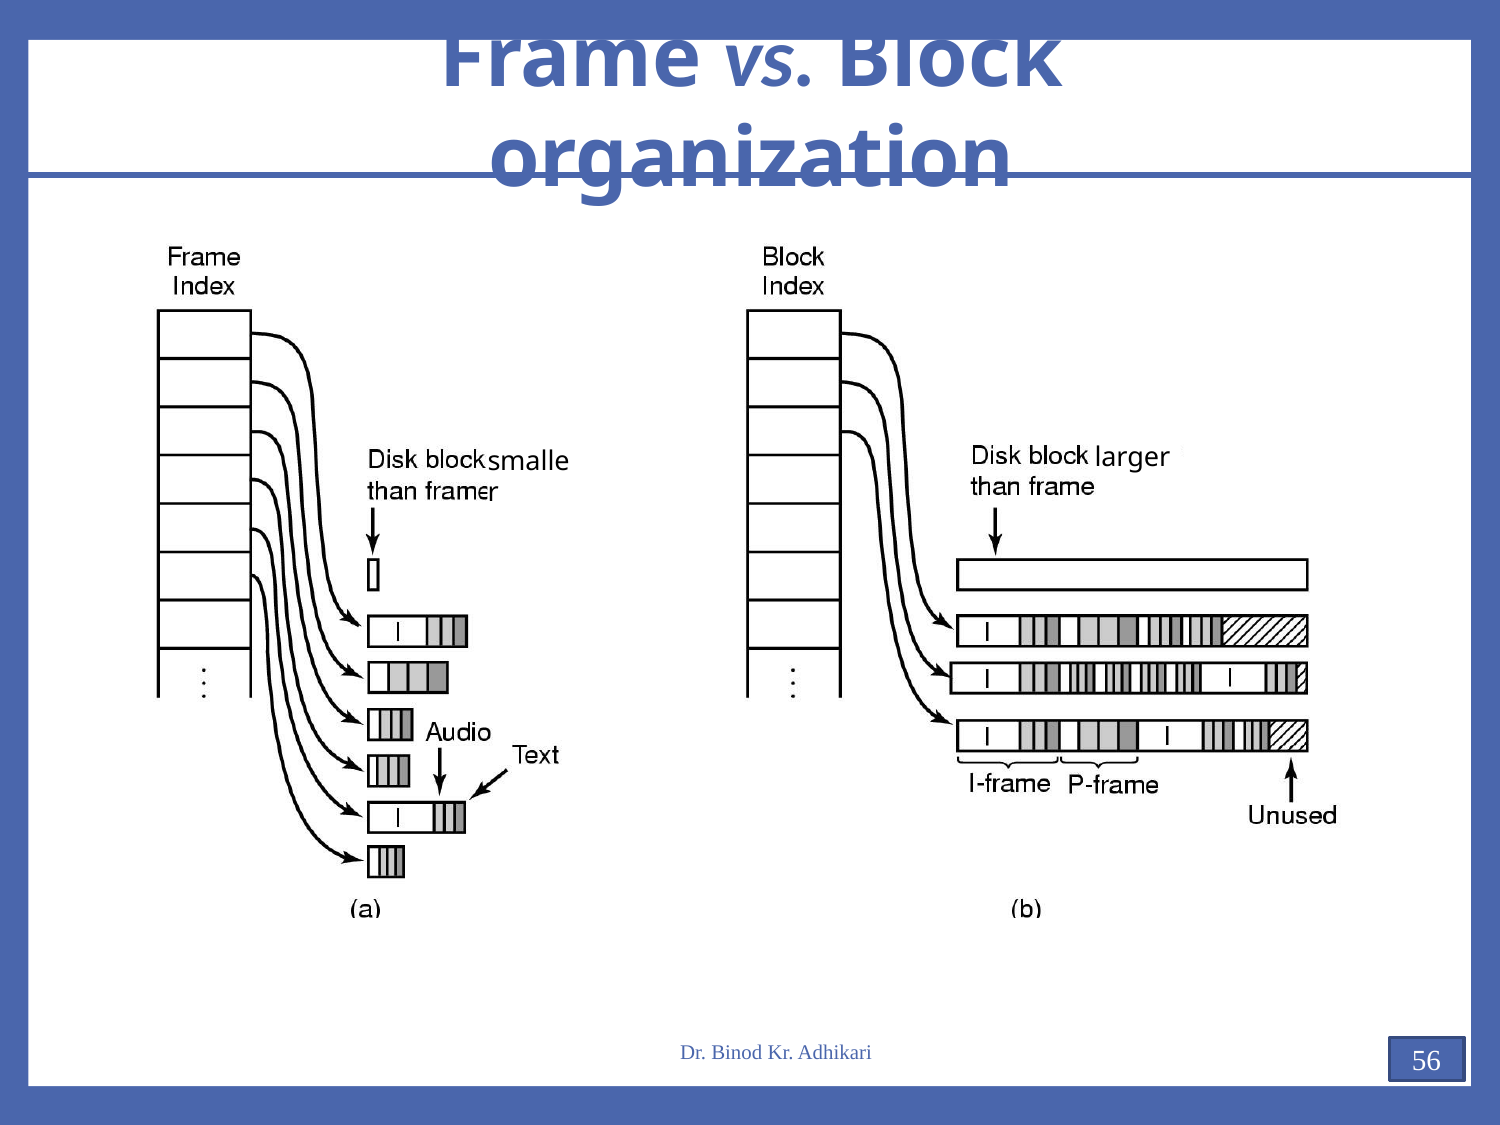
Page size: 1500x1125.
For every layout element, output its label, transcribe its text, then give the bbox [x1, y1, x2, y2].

picture [153, 243, 1341, 919]
footer Dr. Binod Kr. Adhikari [485, 1020, 1067, 1081]
title Frame vs. Block organization [219, 0, 1281, 203]
